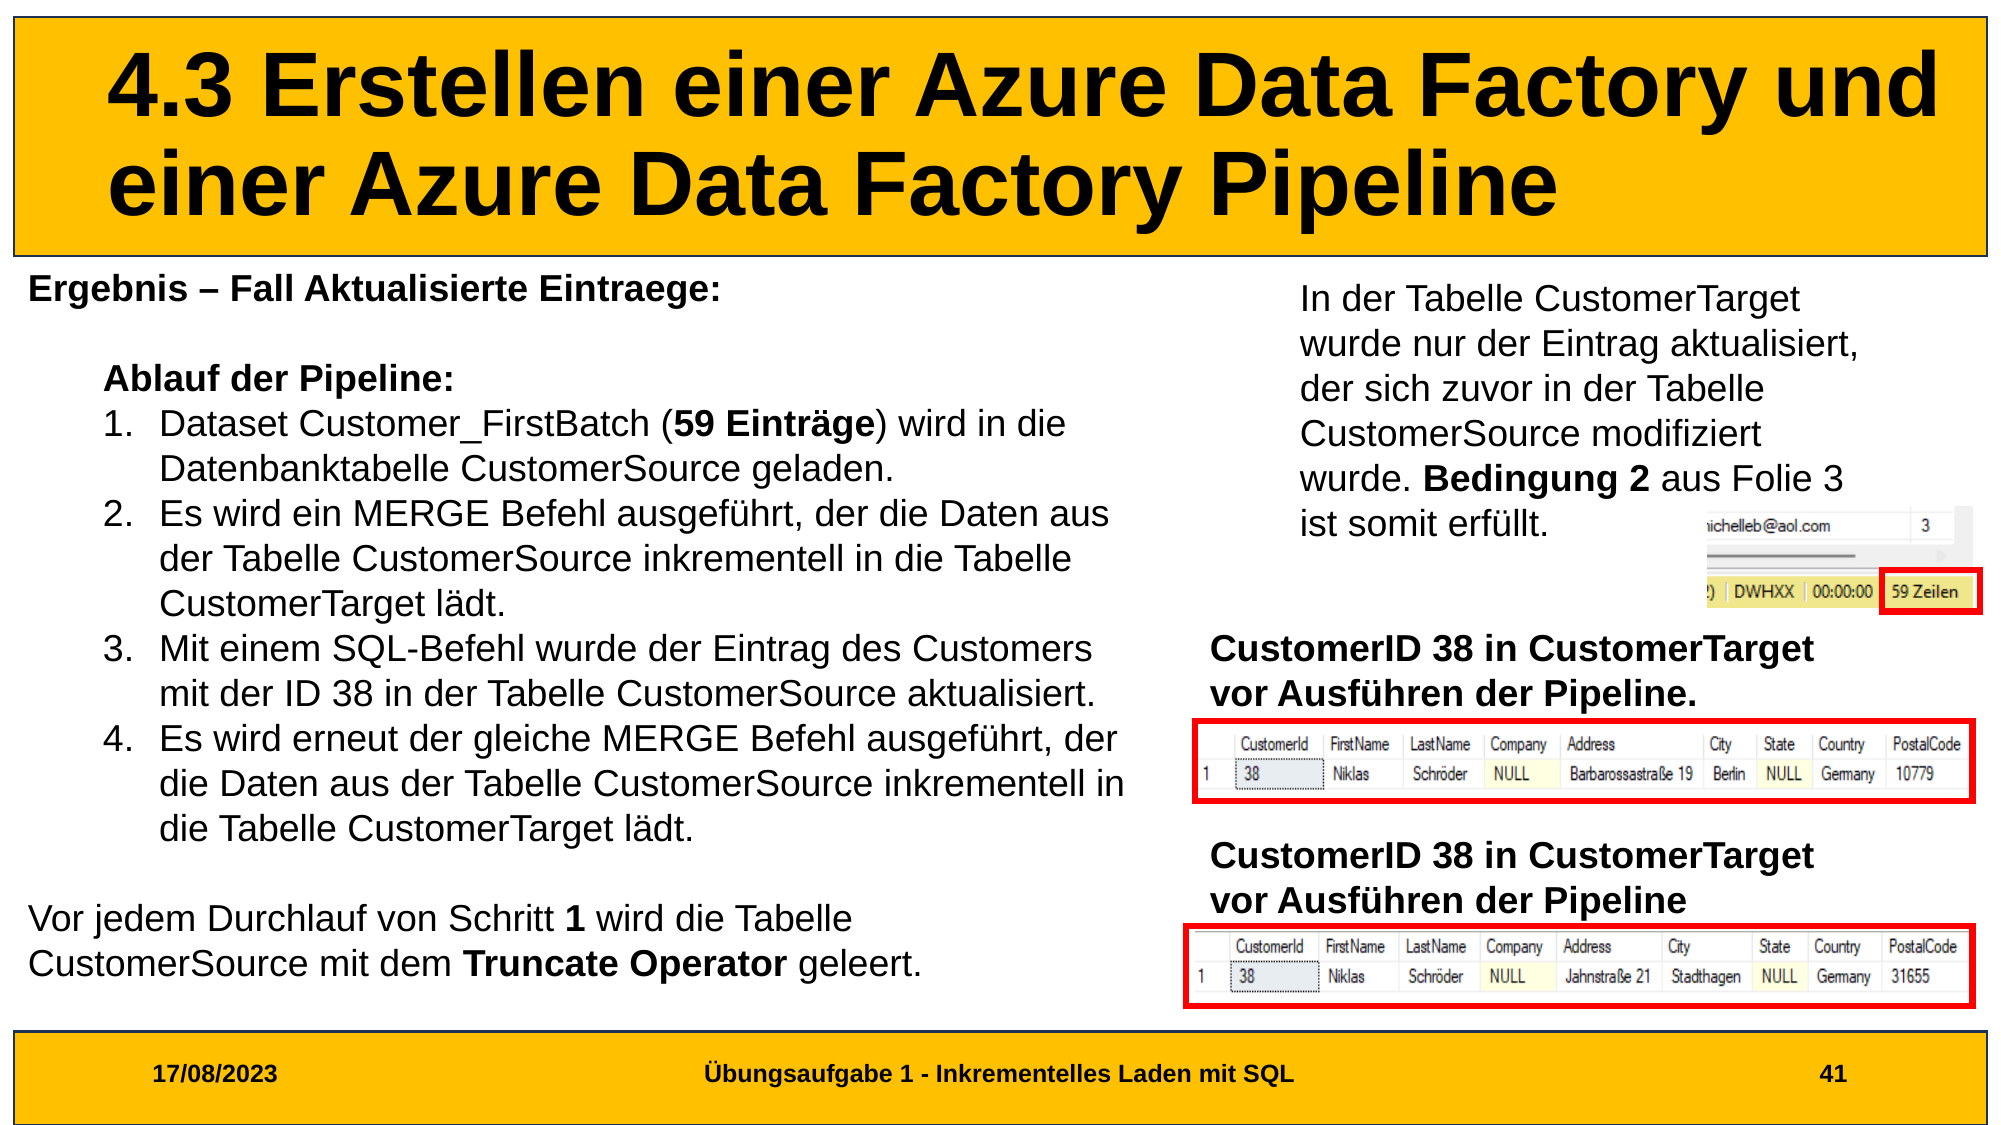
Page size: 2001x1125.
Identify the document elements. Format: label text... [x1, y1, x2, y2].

footer Übungsaufgabe 1 - Inkrementelles Laden mit SQL [662, 1042, 1338, 1103]
slide_number 41 [1412, 1042, 1863, 1103]
text_box In der Tabelle CustomerTarget wurde nur der Eintrag aktualisiert, der sich zuvor in der Tabelle CustomerSource modifiziert wurde. Bedingung 2 aus Folie 3 ist somit erfüllt. [1285, 266, 1883, 552]
text_box [13, 16, 1988, 257]
text_box [1194, 720, 1974, 802]
text_box CustomerID 38 in CustomerTarget vor Ausführen der Pipeline [1194, 823, 1883, 925]
picture [1707, 506, 1973, 608]
picture [1194, 735, 1973, 805]
text_box [13, 1030, 1988, 1125]
text_box Ergebnis – Fall Aktualisierte Eintraege: Ablauf der Pipeline: Dataset Customer_FirstBatch (59 Einträge) wird in die Datenbanktabelle CustomerSource geladen. Es wird ein MERGE Befehl ausgeführt, der die Daten aus der Tabelle CustomerSource inkrementell in die Tabelle CustomerTarget lädt. Mit einem SQL-Befehl wurde der Eintrag des Customers mit der ID 38 in der Tabelle CustomerSource aktualisiert. Es wird erneut der gleiche MERGE Befehl ausgeführt, der die Daten aus der Tabelle CustomerSource inkrementell in die Tabelle CustomerTarget lädt. Vor jedem Durchlauf von Schritt 1 wird die Tabelle CustomerSource mit dem Truncate Operator geleert. [13, 256, 1156, 1036]
text_box CustomerID 38 in CustomerTarget vor Ausführen der Pipeline. [1194, 617, 1894, 720]
text_box [1881, 569, 1981, 613]
title 4.3 Erstellen einer Azure Data Factory und einer Azure Data Factory Pipeline [92, 27, 1973, 246]
text_box [1185, 925, 1974, 1007]
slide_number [137, 1042, 588, 1103]
picture [1194, 931, 1973, 1021]
